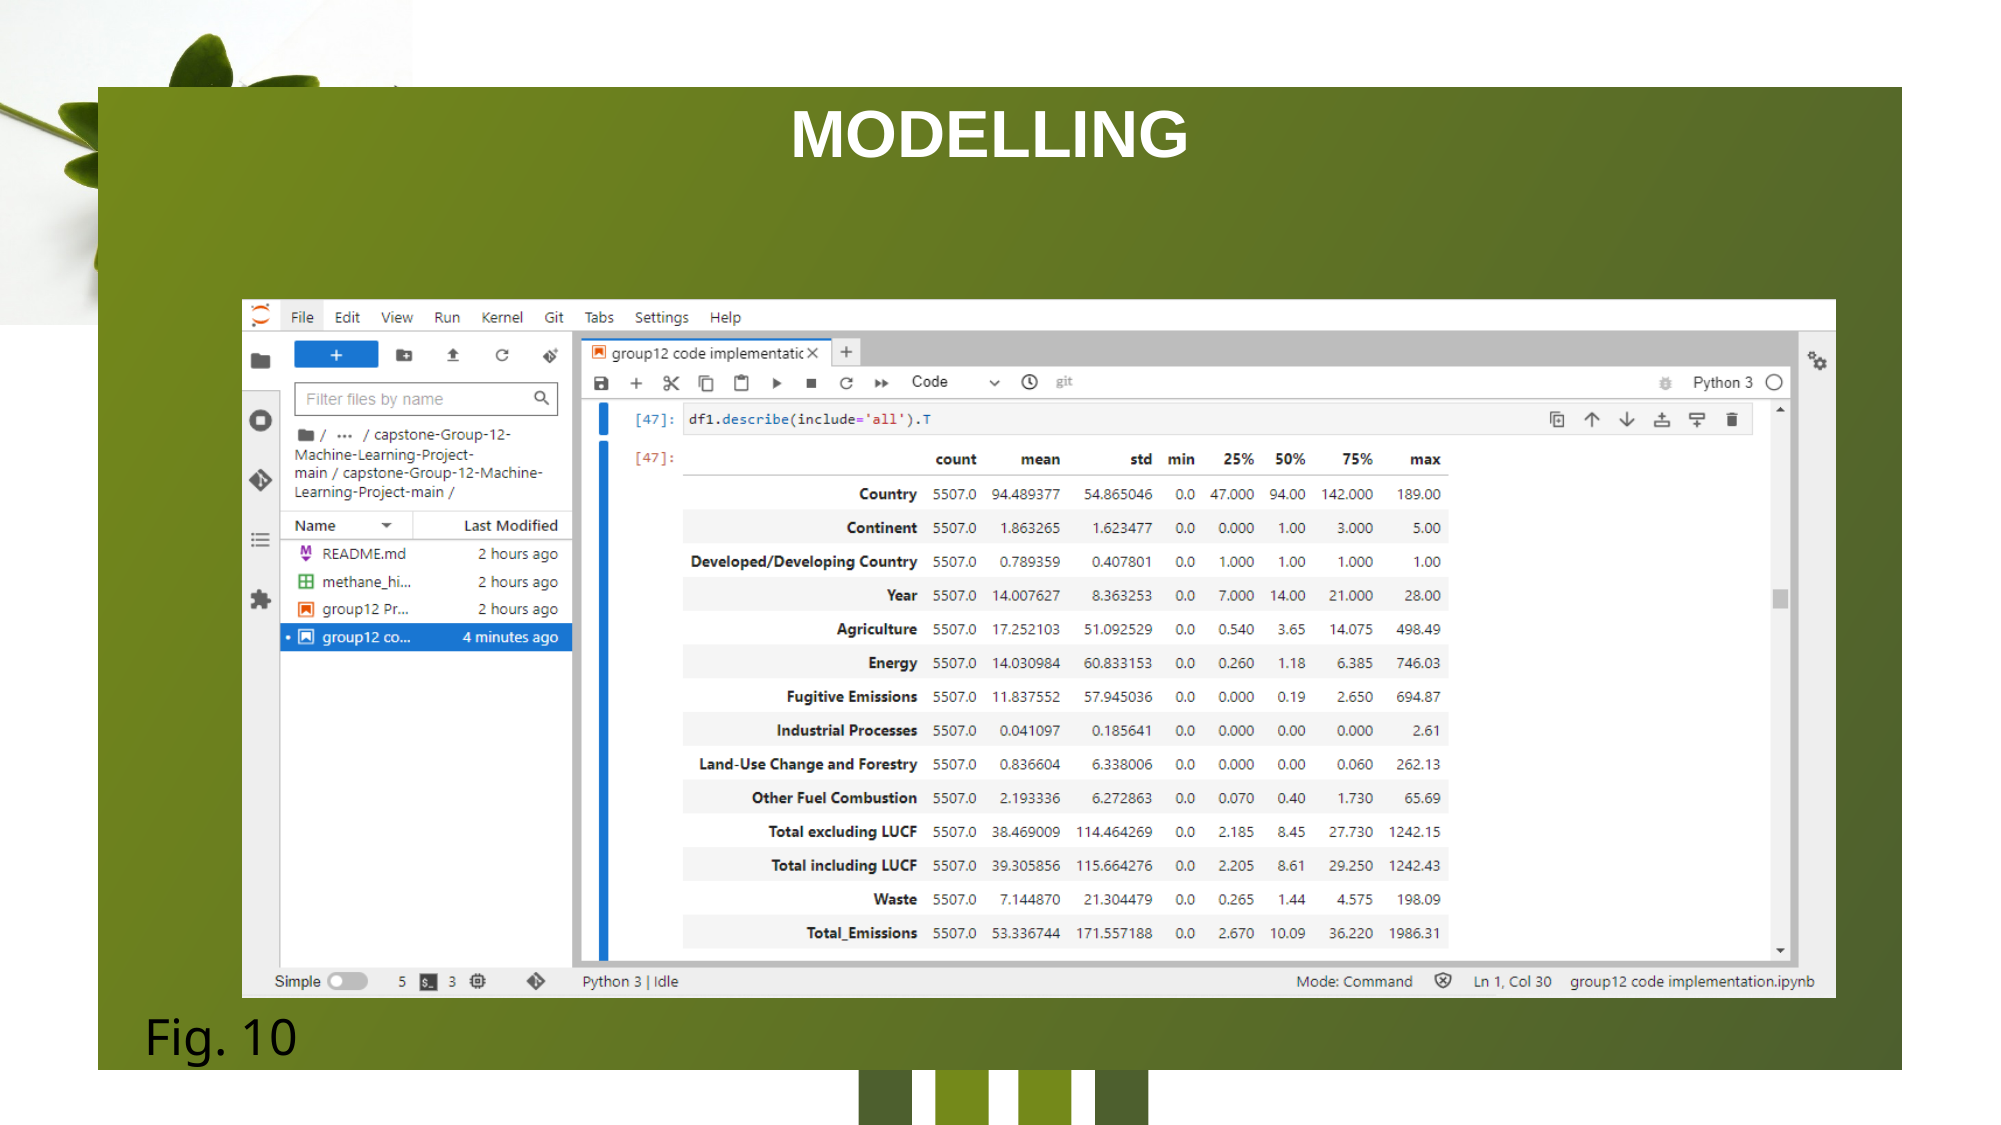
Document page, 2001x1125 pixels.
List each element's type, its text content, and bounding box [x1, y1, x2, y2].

text_box MODELLING [413, 83, 1785, 179]
text_box [1018, 1071, 1072, 1125]
picture [0, 0, 1836, 998]
text_box Fig. 10 [129, 997, 499, 1125]
text_box [858, 1071, 912, 1125]
text_box [97, 325, 241, 1071]
text_box [413, 86, 1903, 1071]
text_box [1095, 1071, 1149, 1125]
text_box [935, 1071, 989, 1125]
